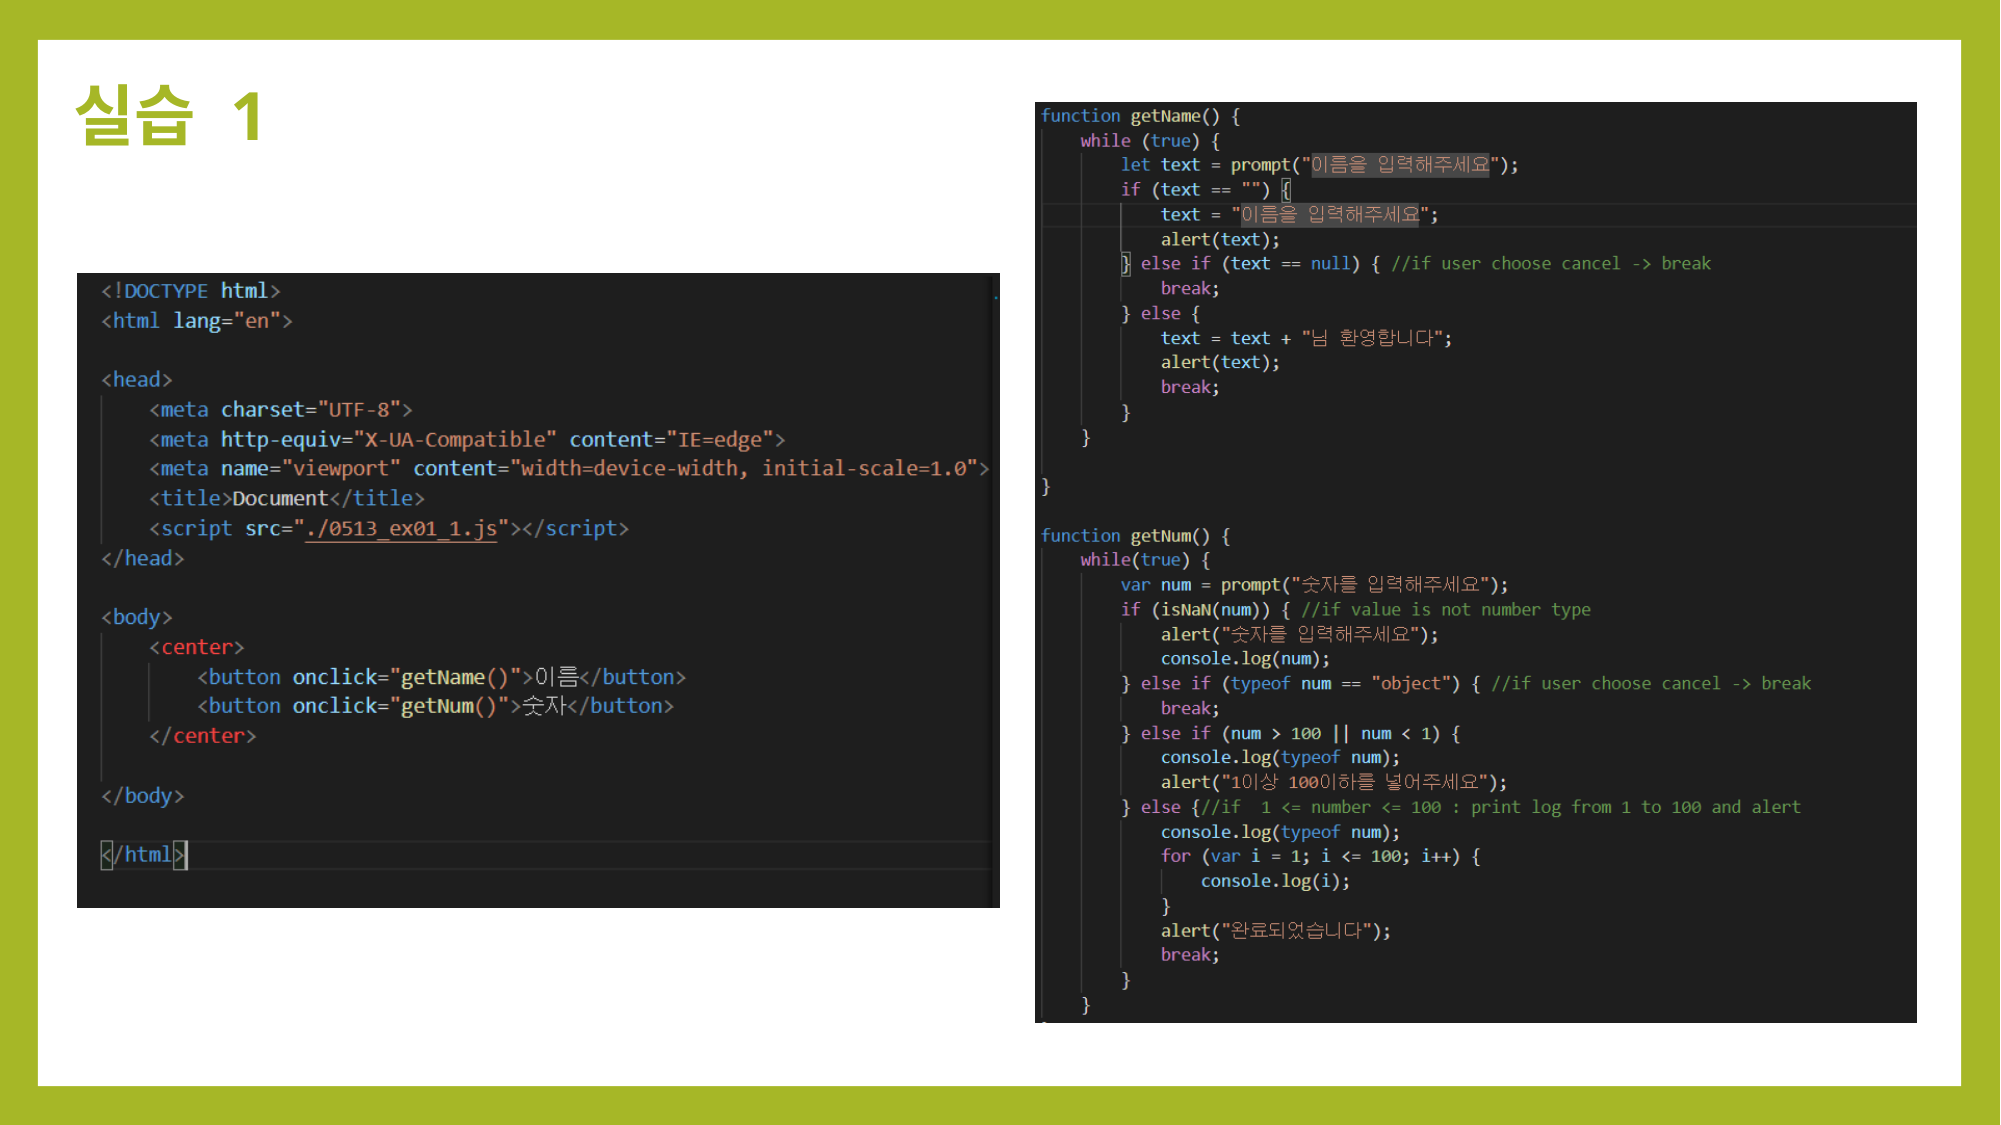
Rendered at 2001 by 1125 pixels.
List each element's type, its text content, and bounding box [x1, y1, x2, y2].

title 실습 1 [58, 55, 1678, 183]
picture [1035, 101, 1918, 1024]
picture [77, 273, 1001, 908]
